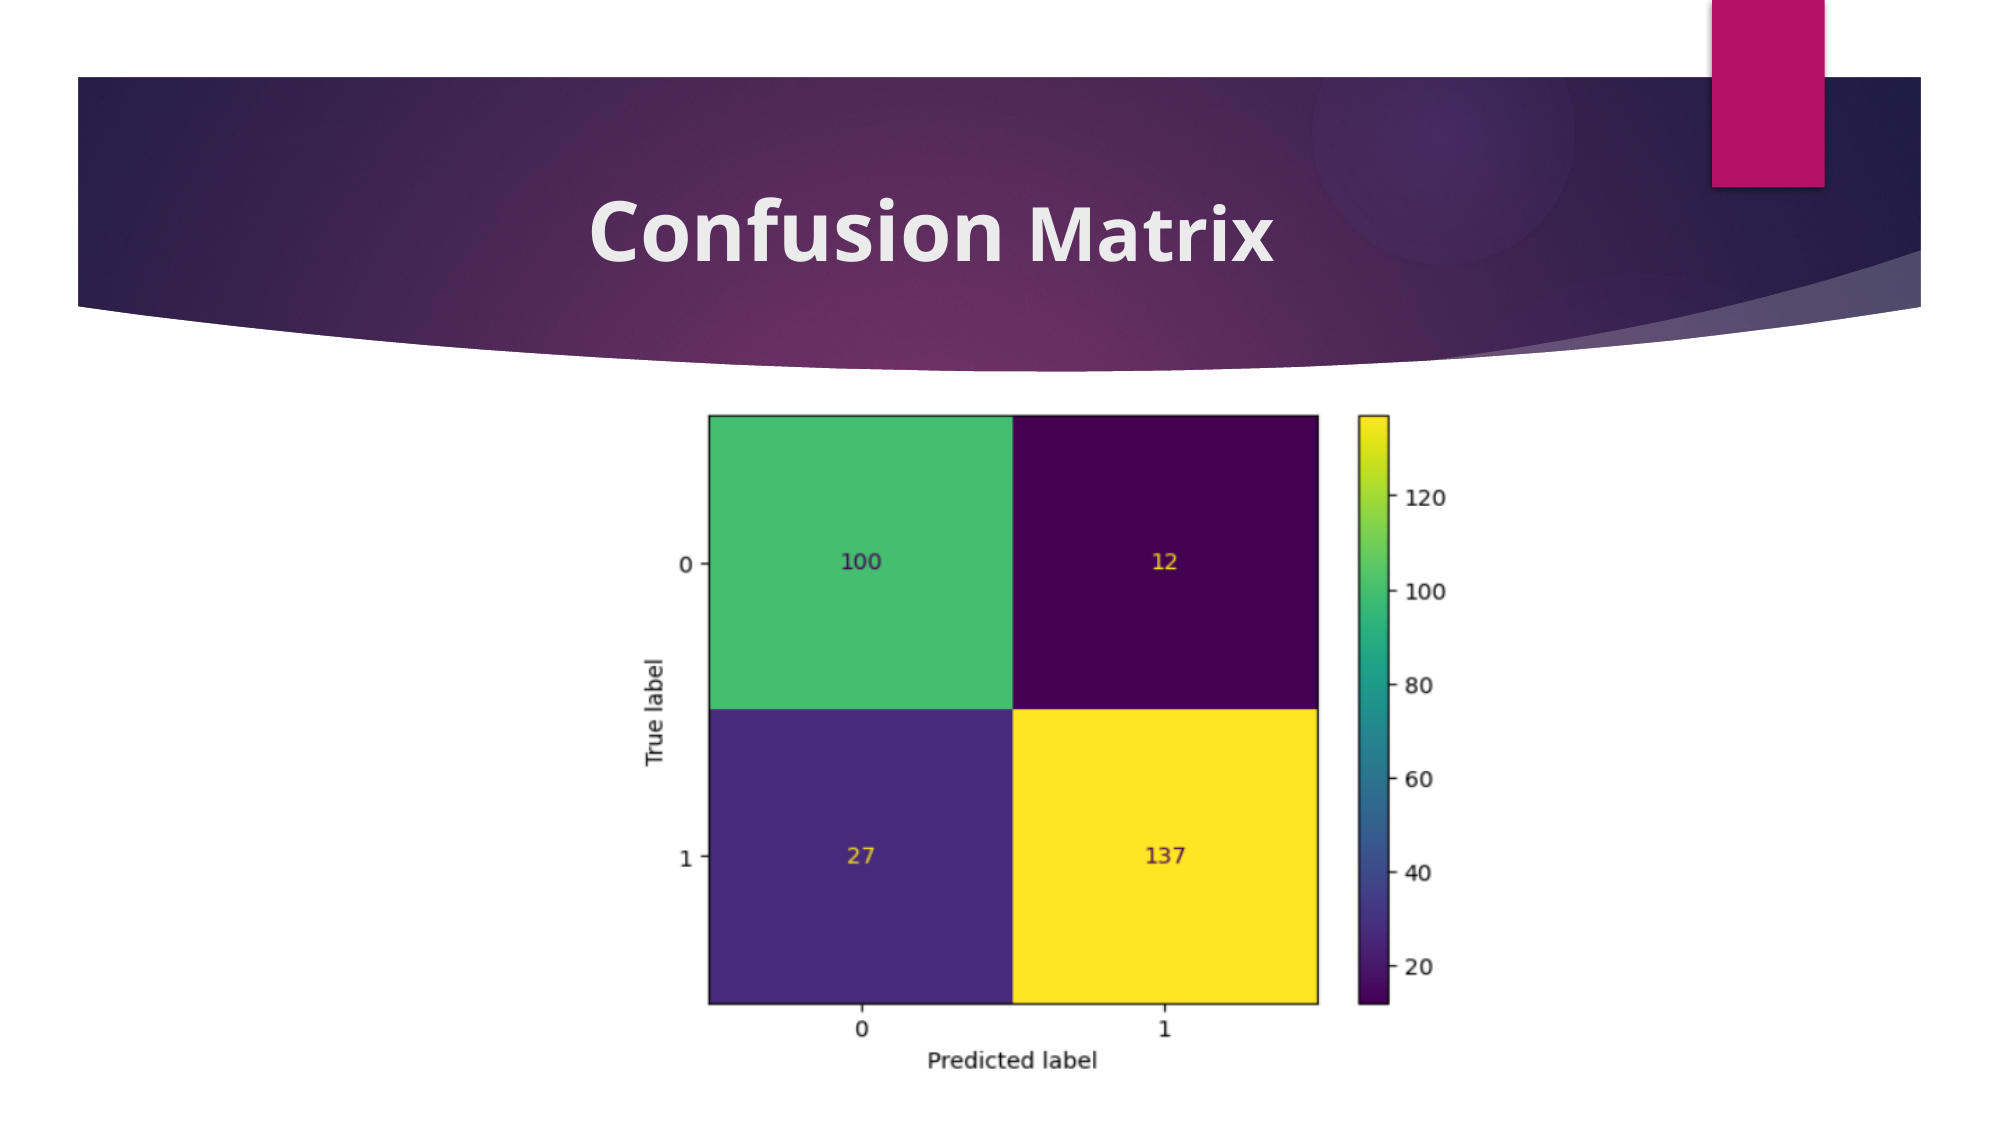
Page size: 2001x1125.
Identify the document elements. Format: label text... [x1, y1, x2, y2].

picture [630, 405, 1461, 1085]
title Confusion Matrix [189, 159, 1674, 297]
